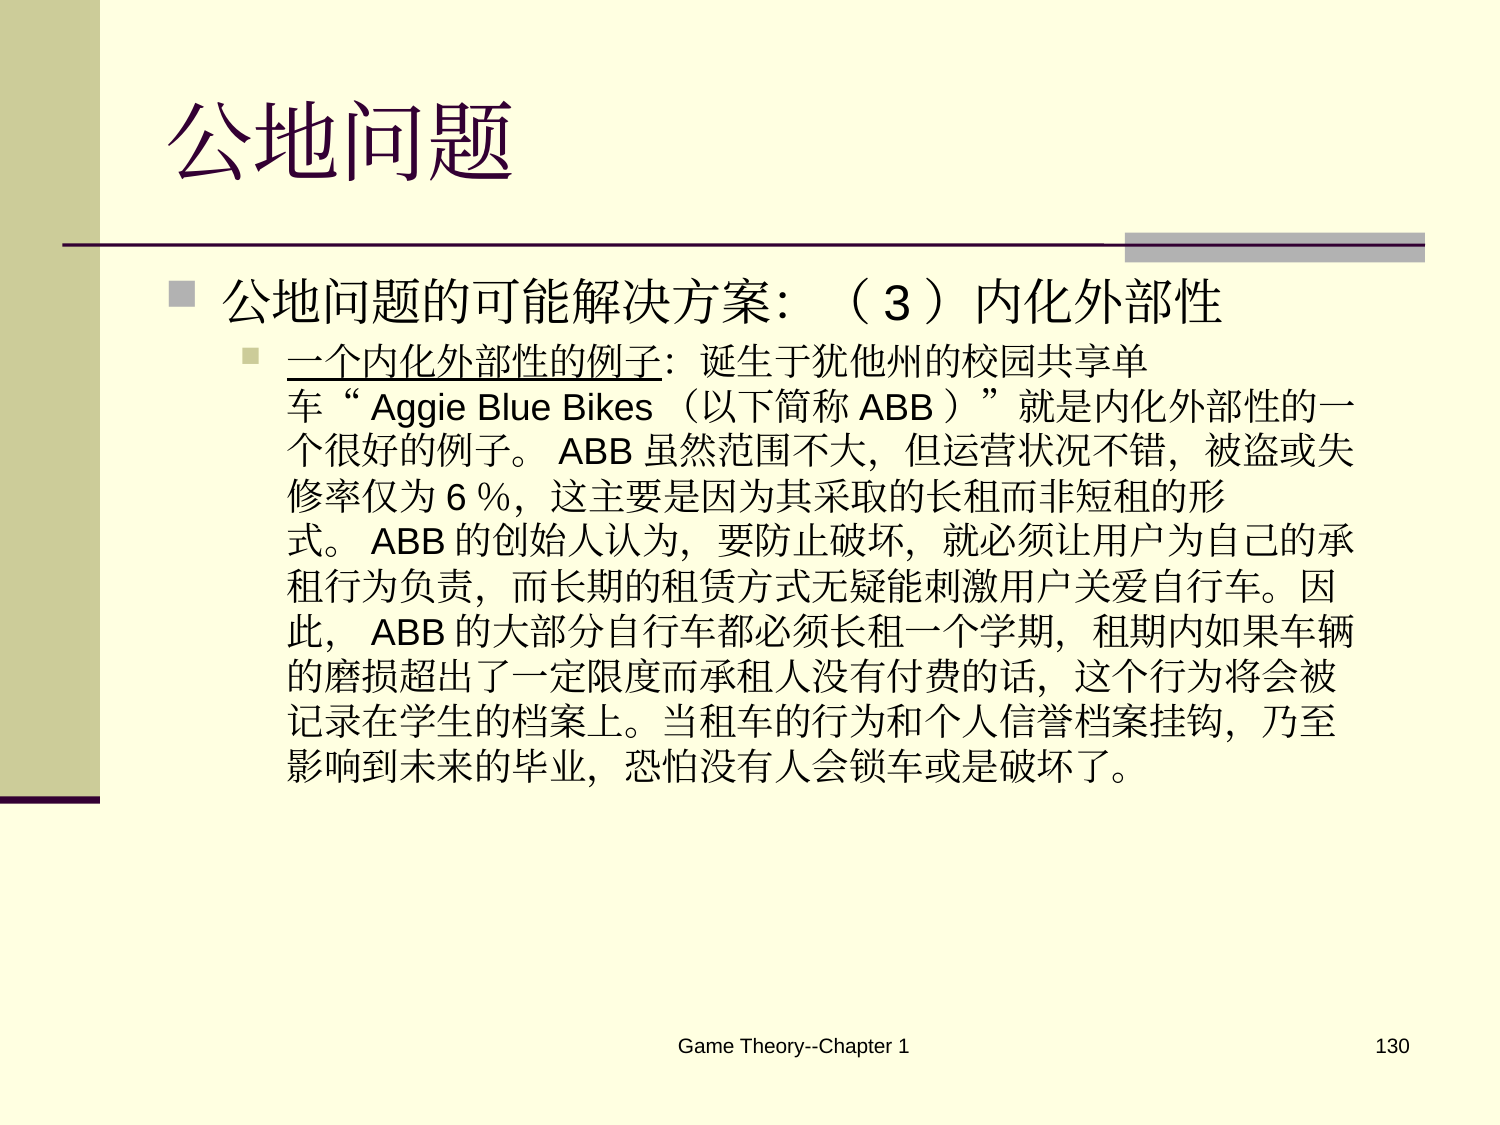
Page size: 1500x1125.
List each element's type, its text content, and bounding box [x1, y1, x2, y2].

title 公地问题 [149, 45, 1426, 234]
footer Game Theory--Chapter 1 [549, 1024, 1038, 1101]
slide_number 130 [1112, 1024, 1426, 1101]
list 公地问题的可能解决方案：（3）内化外部性 一个内化外部性的例子：诞生于犹他州的校园共享单车“Aggie Blue Bikes（以下简称ABB）”就是内化外部性的一个很好的例子。ABB虽然范围不大，但运营状况不错，被盗或失修率仅为6％，这主要是因为其采取的长租而非短租的形式。ABB的创始人认为，要防止破坏，就必须让用户为自己的承租行为负责，而长期的租赁方式无疑能刺激用户关爱自行车。因此，ABB的大部分自行车都必须长租一个学期，租期内如果车辆的磨损超出了一定限度而承租人没有付费的话，这个行为将会被记录在学生的档案上。当租车的行为和个人信誉档案挂钩，乃至影响到未来的毕业，恐怕没有人会锁车或是破坏了。 [149, 262, 1384, 997]
